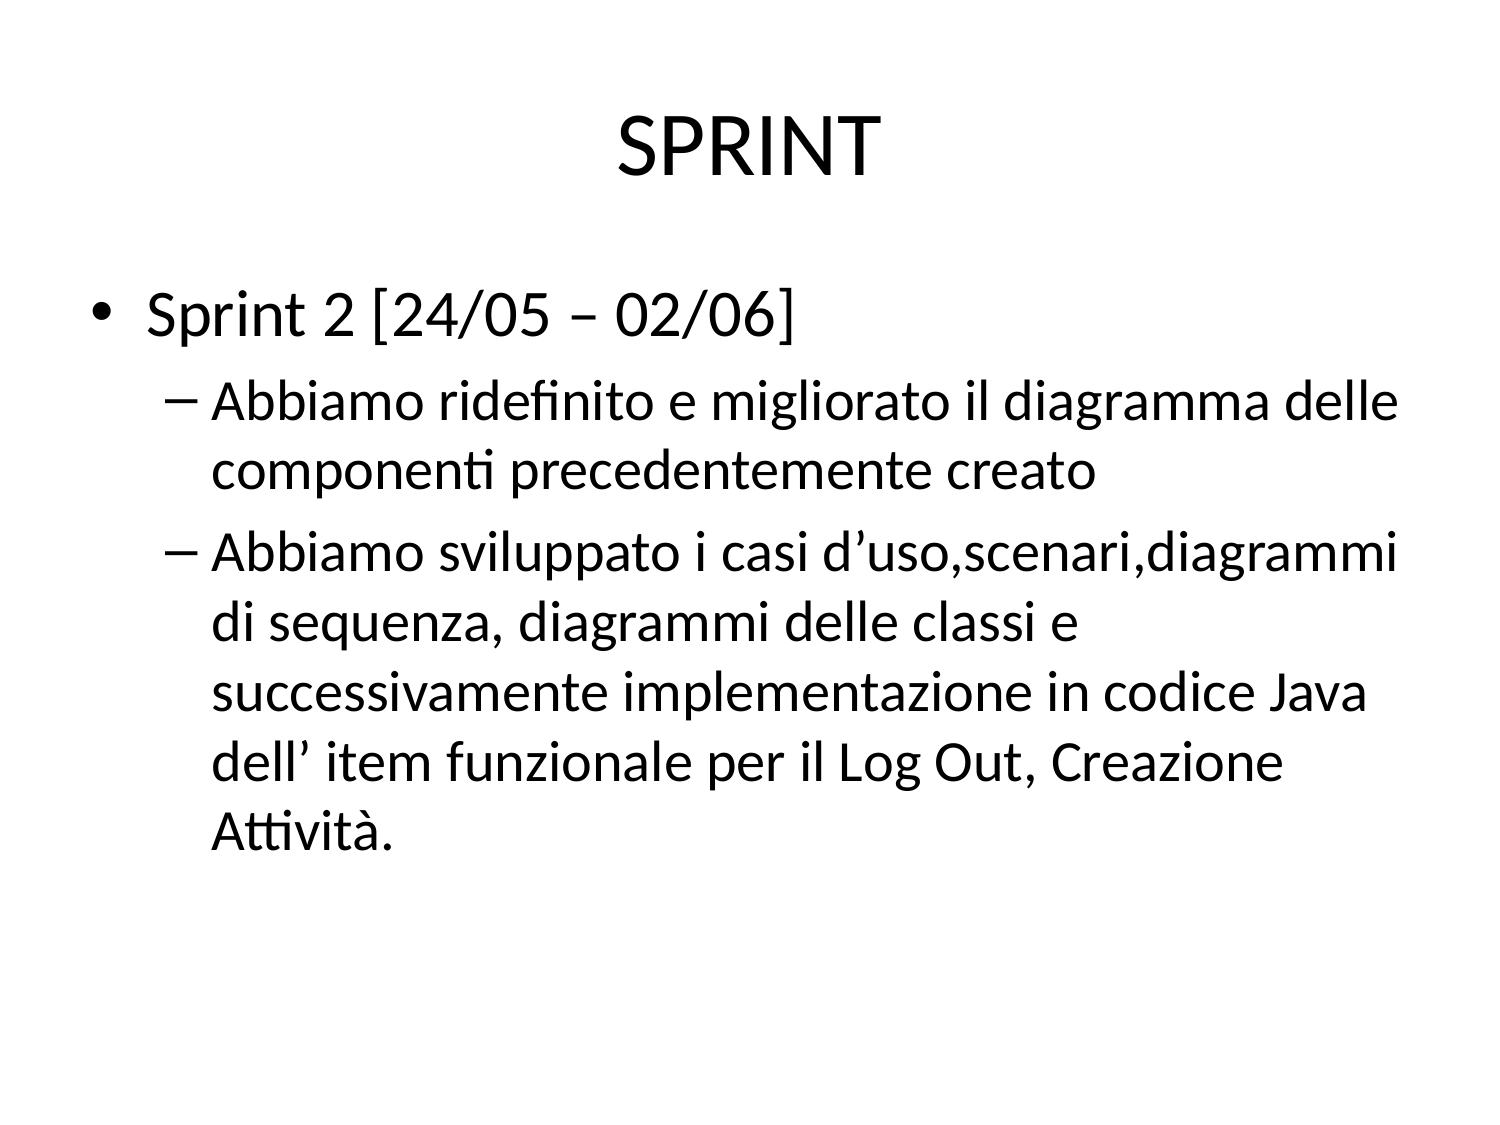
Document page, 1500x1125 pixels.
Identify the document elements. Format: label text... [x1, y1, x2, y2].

title SPRINT [75, 45, 1425, 233]
list Sprint 2 [24/05 – 02/06] Abbiamo ridefinito e migliorato il diagramma delle componenti precedentemente creato Abbiamo sviluppato i casi d’uso,scenari,diagrammi di sequenza, diagrammi delle classi e successivamente implementazione in codice Java dell’ item funzionale per il Log Out, Creazione Attività. [75, 262, 1425, 1005]
